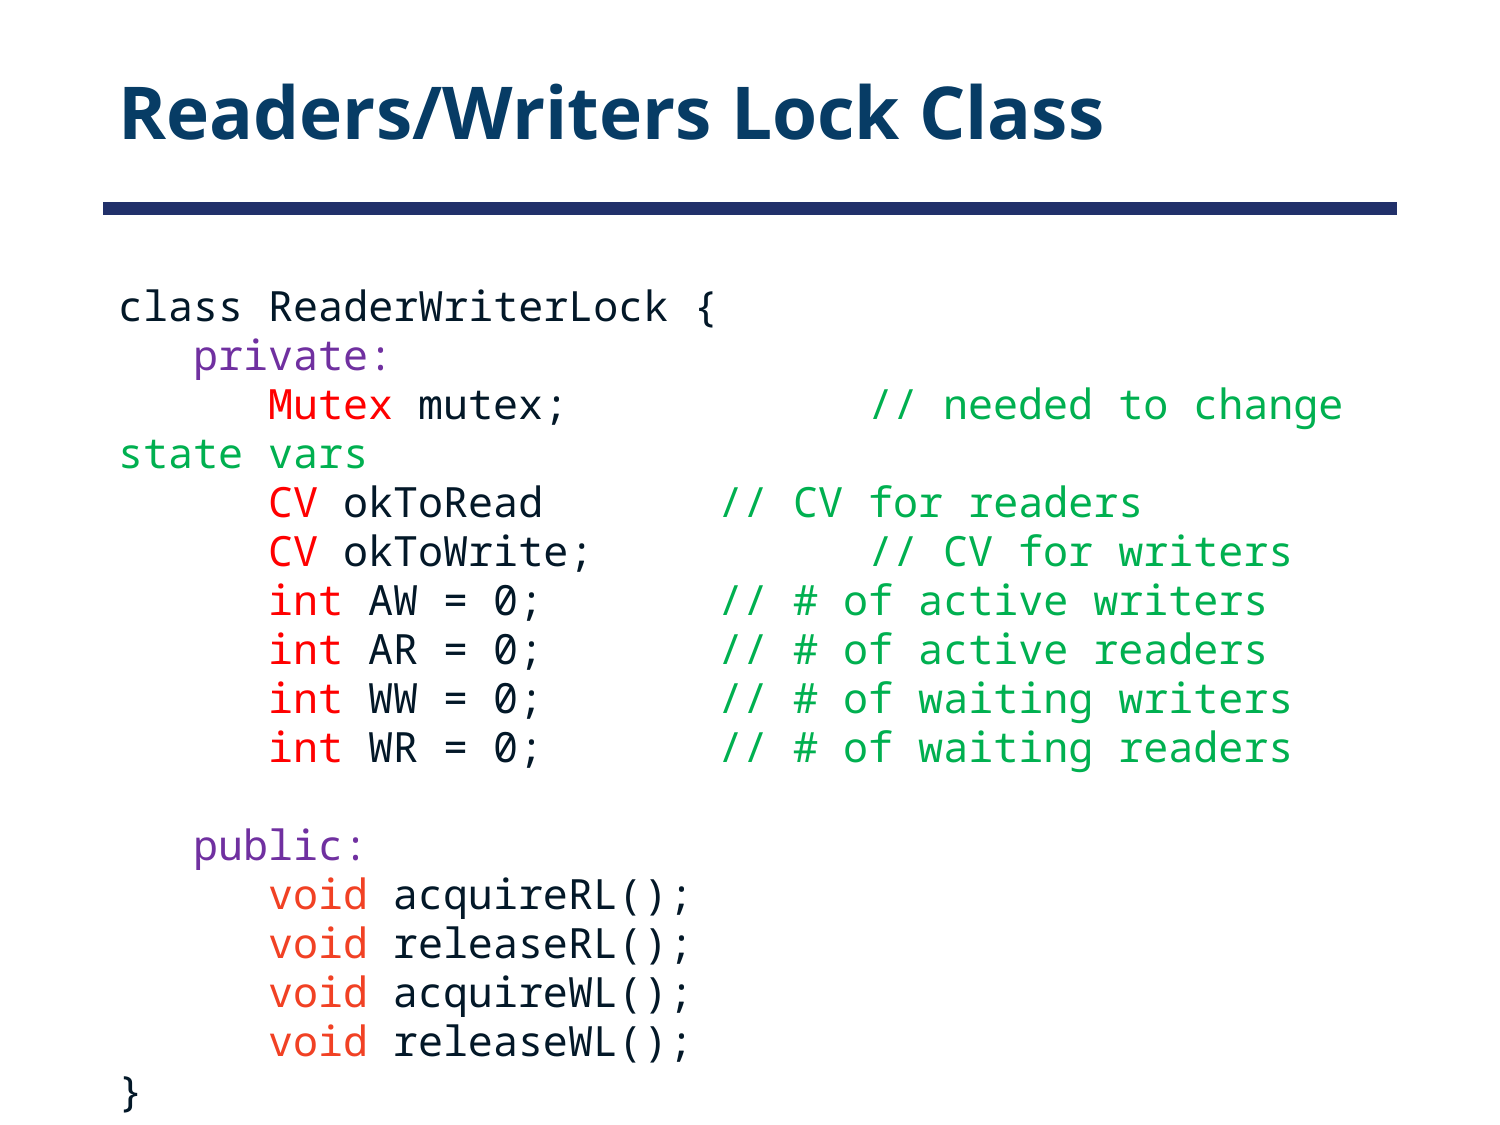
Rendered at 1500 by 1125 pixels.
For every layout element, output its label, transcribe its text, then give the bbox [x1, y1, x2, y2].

list class ReaderWriterLock { private: Mutex mutex; // needed to change state vars CV okToRead // CV for readers CV okToWrite; // CV for writers int AW = 0; // # of active writers int AR = 0; // # of active readers int WW = 0; // # of waiting writers int WR = 0; // # of waiting readers public: void acquireRL(); void releaseRL(); void acquireWL(); void releaseWL(); } [103, 275, 1397, 1091]
title Readers/Writers Lock Class [103, 34, 1397, 197]
